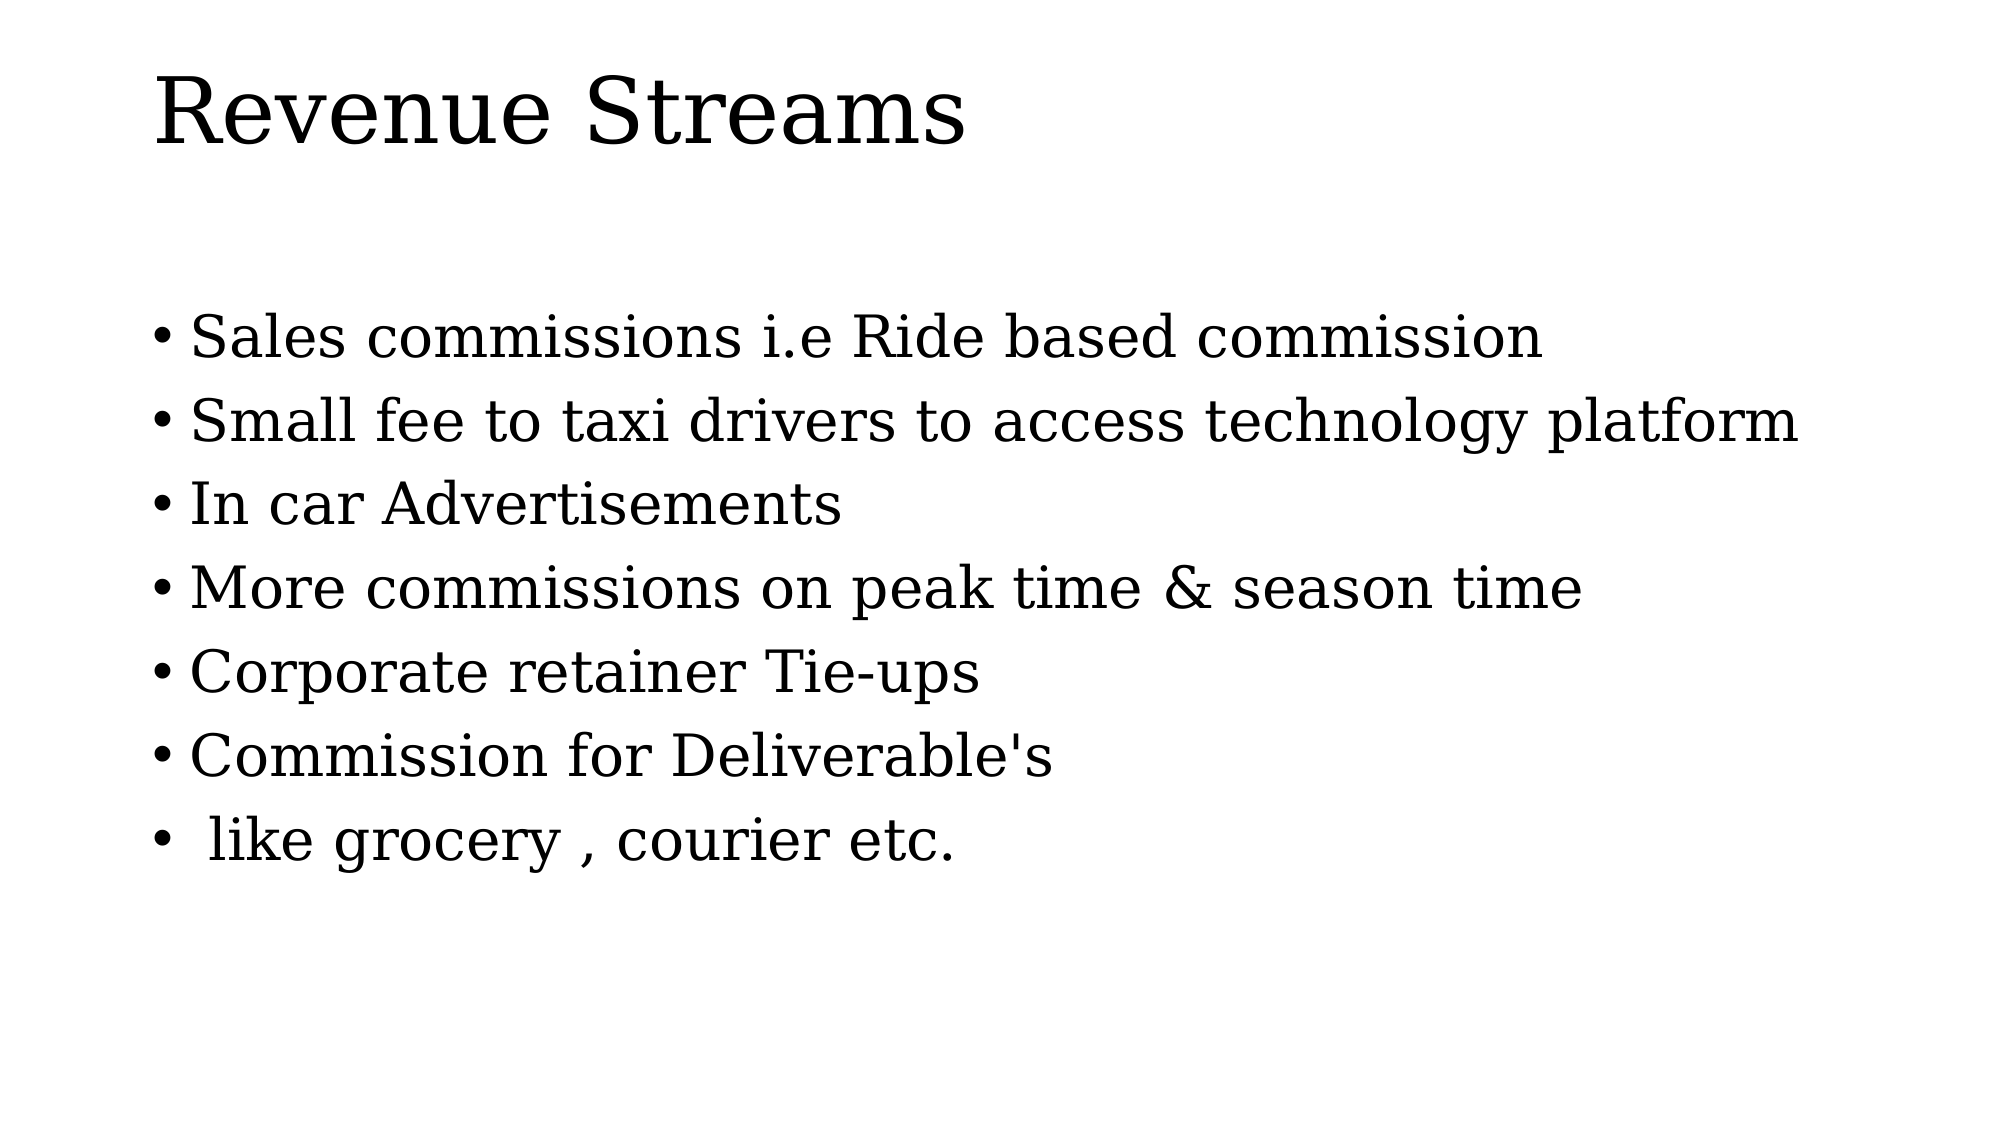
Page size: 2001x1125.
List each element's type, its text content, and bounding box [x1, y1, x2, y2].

list Sales commissions​ i.e Ride based commission ​Small fee to taxi drivers to access technology platform In car Advertisements​ More commissions on peak time & season time​ Corporate retainer Tie-ups​ Commission for Deliverable's like grocery , courier etc.​ [137, 299, 1863, 1014]
title Revenue Streams [137, 59, 1863, 278]
